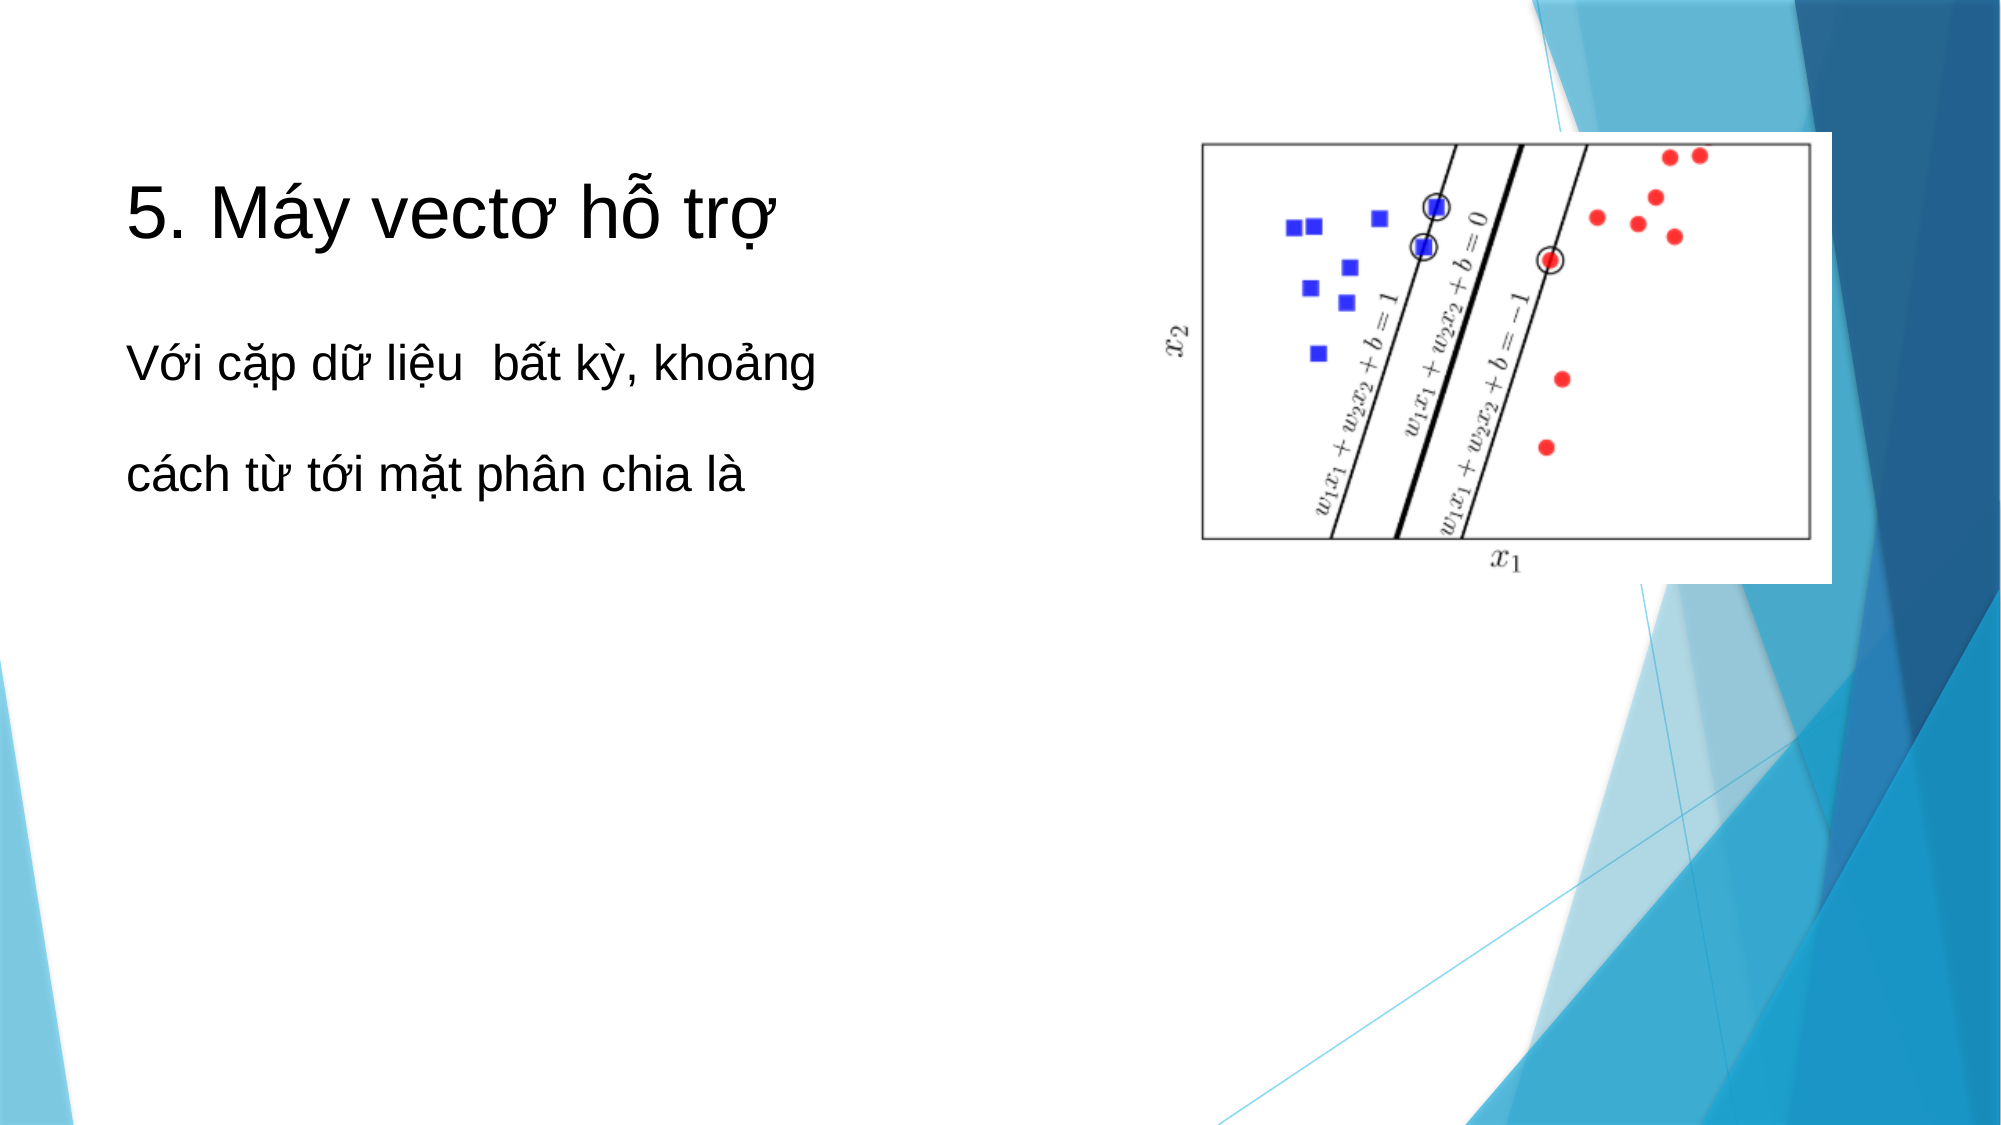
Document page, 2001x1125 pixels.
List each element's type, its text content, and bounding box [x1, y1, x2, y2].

title 5. Máy vectơ hỗ trợ [111, 99, 1522, 317]
picture [1152, 131, 1832, 585]
